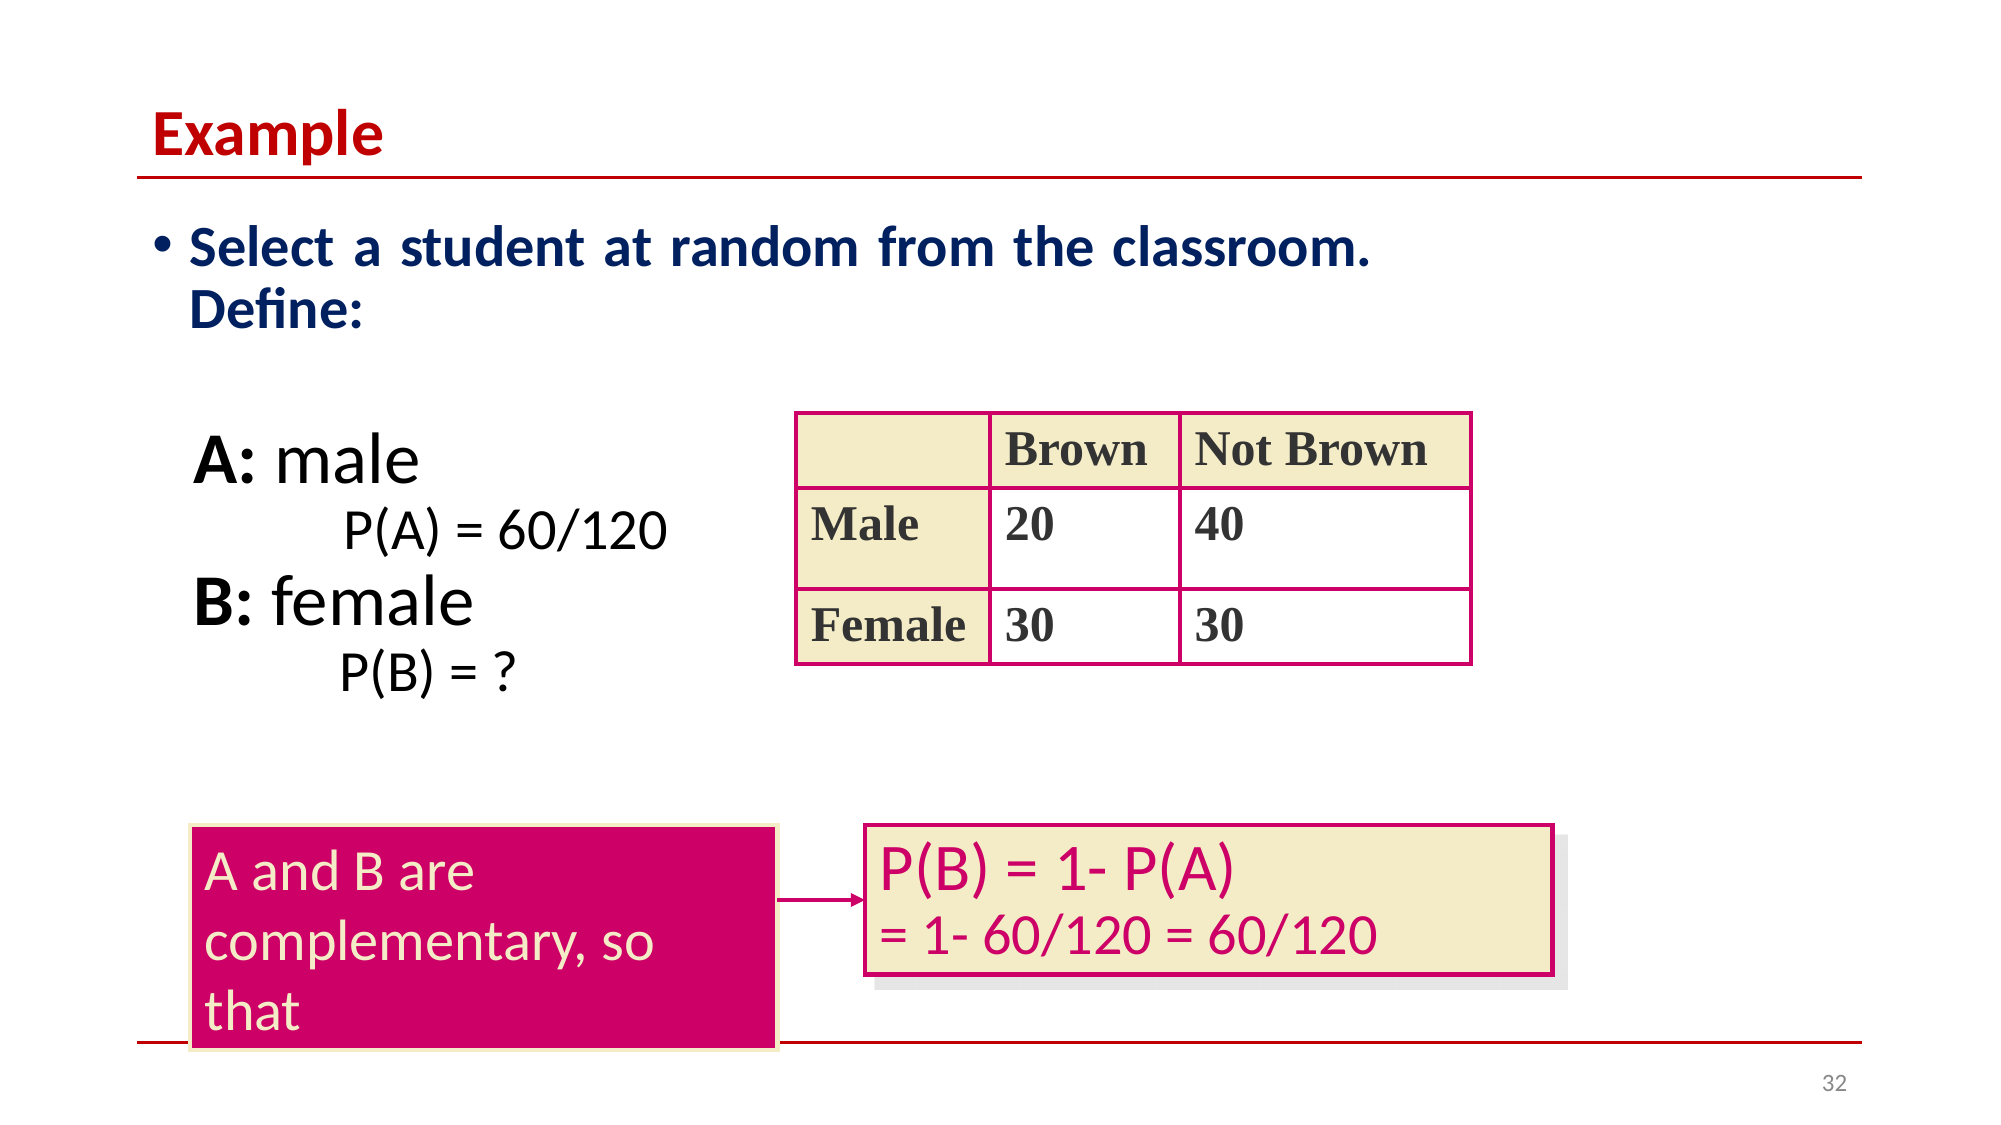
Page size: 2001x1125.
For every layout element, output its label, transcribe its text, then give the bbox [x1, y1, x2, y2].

table_cell Male [798, 490, 988, 587]
list Select a student at random from the classroom. Define: [137, 208, 1388, 1014]
text_box P(B) = 1- P(A) = 1- 60/120 = 60/120 [866, 824, 1553, 975]
title Example [137, 90, 1863, 178]
table_cell 40 [1182, 490, 1469, 587]
table_header [798, 415, 988, 486]
table_cell 30 [992, 591, 1178, 662]
table_header Brown [992, 415, 1178, 486]
table_cell Female [798, 591, 988, 662]
slide_number ‹#› [1412, 1051, 1863, 1111]
table_cell 20 [992, 490, 1178, 587]
text_box A: male P(A) = 60/120 B: female P(B) = ? [178, 413, 879, 712]
table_header Not Brown [1182, 415, 1469, 486]
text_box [189, 824, 866, 986]
table_cell 30 [1182, 591, 1469, 662]
